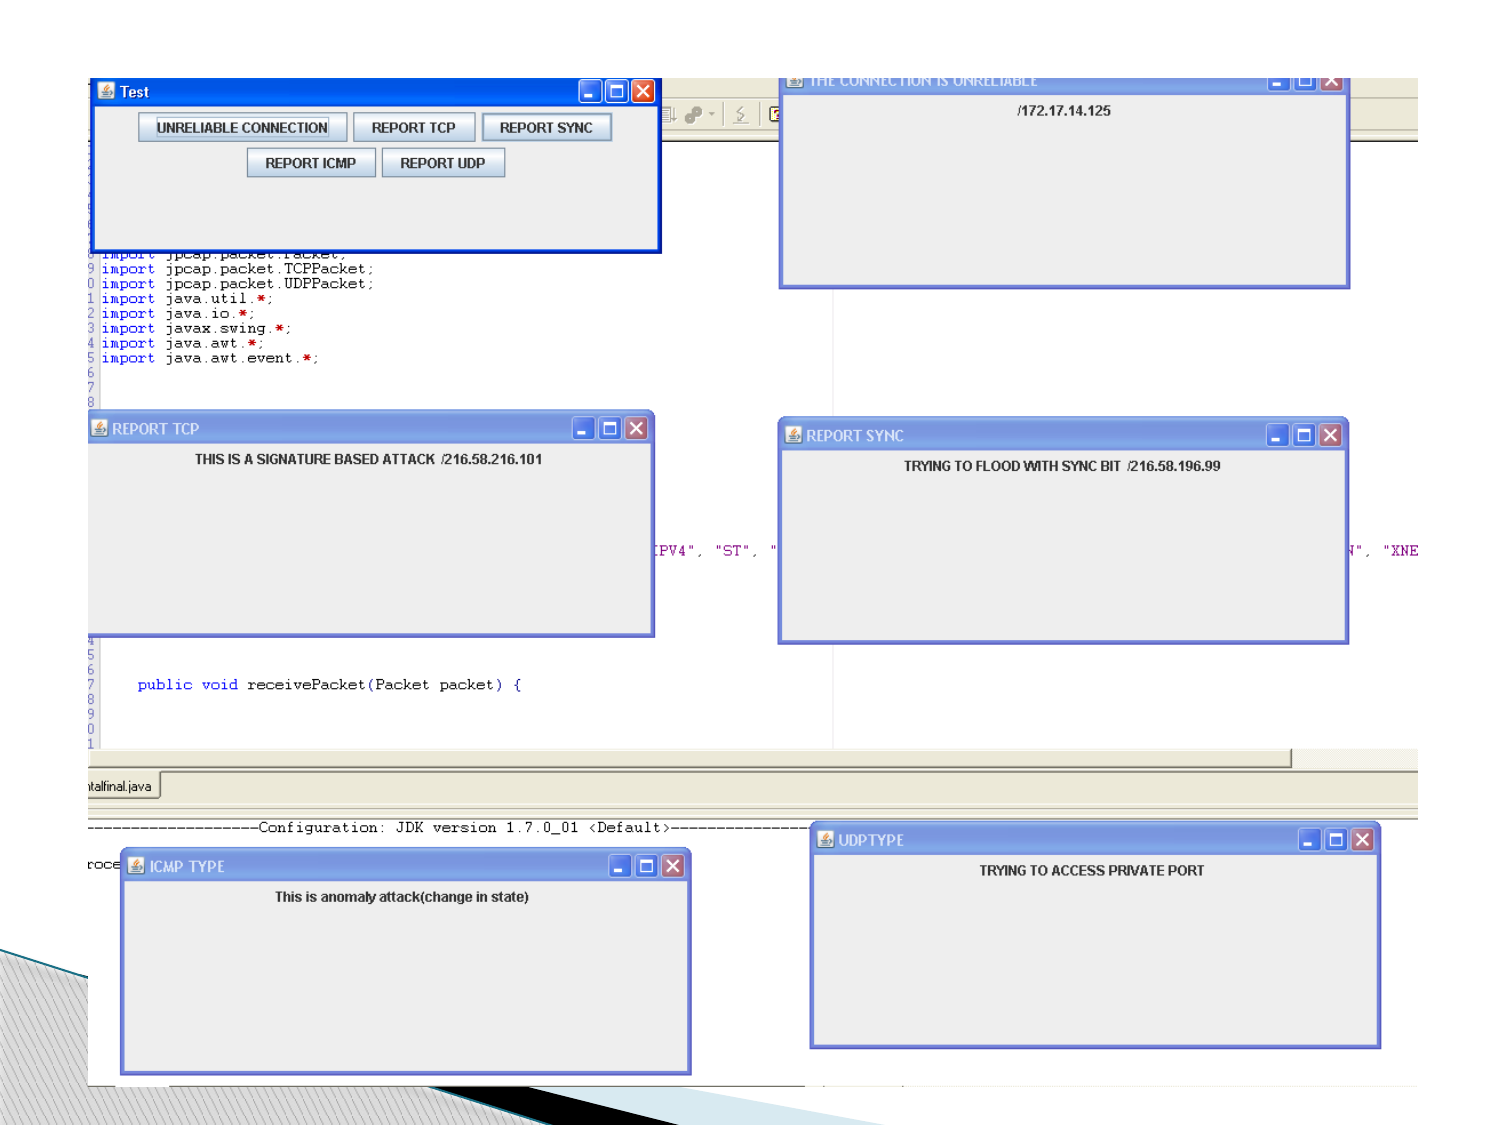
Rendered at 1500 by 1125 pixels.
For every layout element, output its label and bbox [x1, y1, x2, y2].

picture [88, 77, 1418, 1088]
